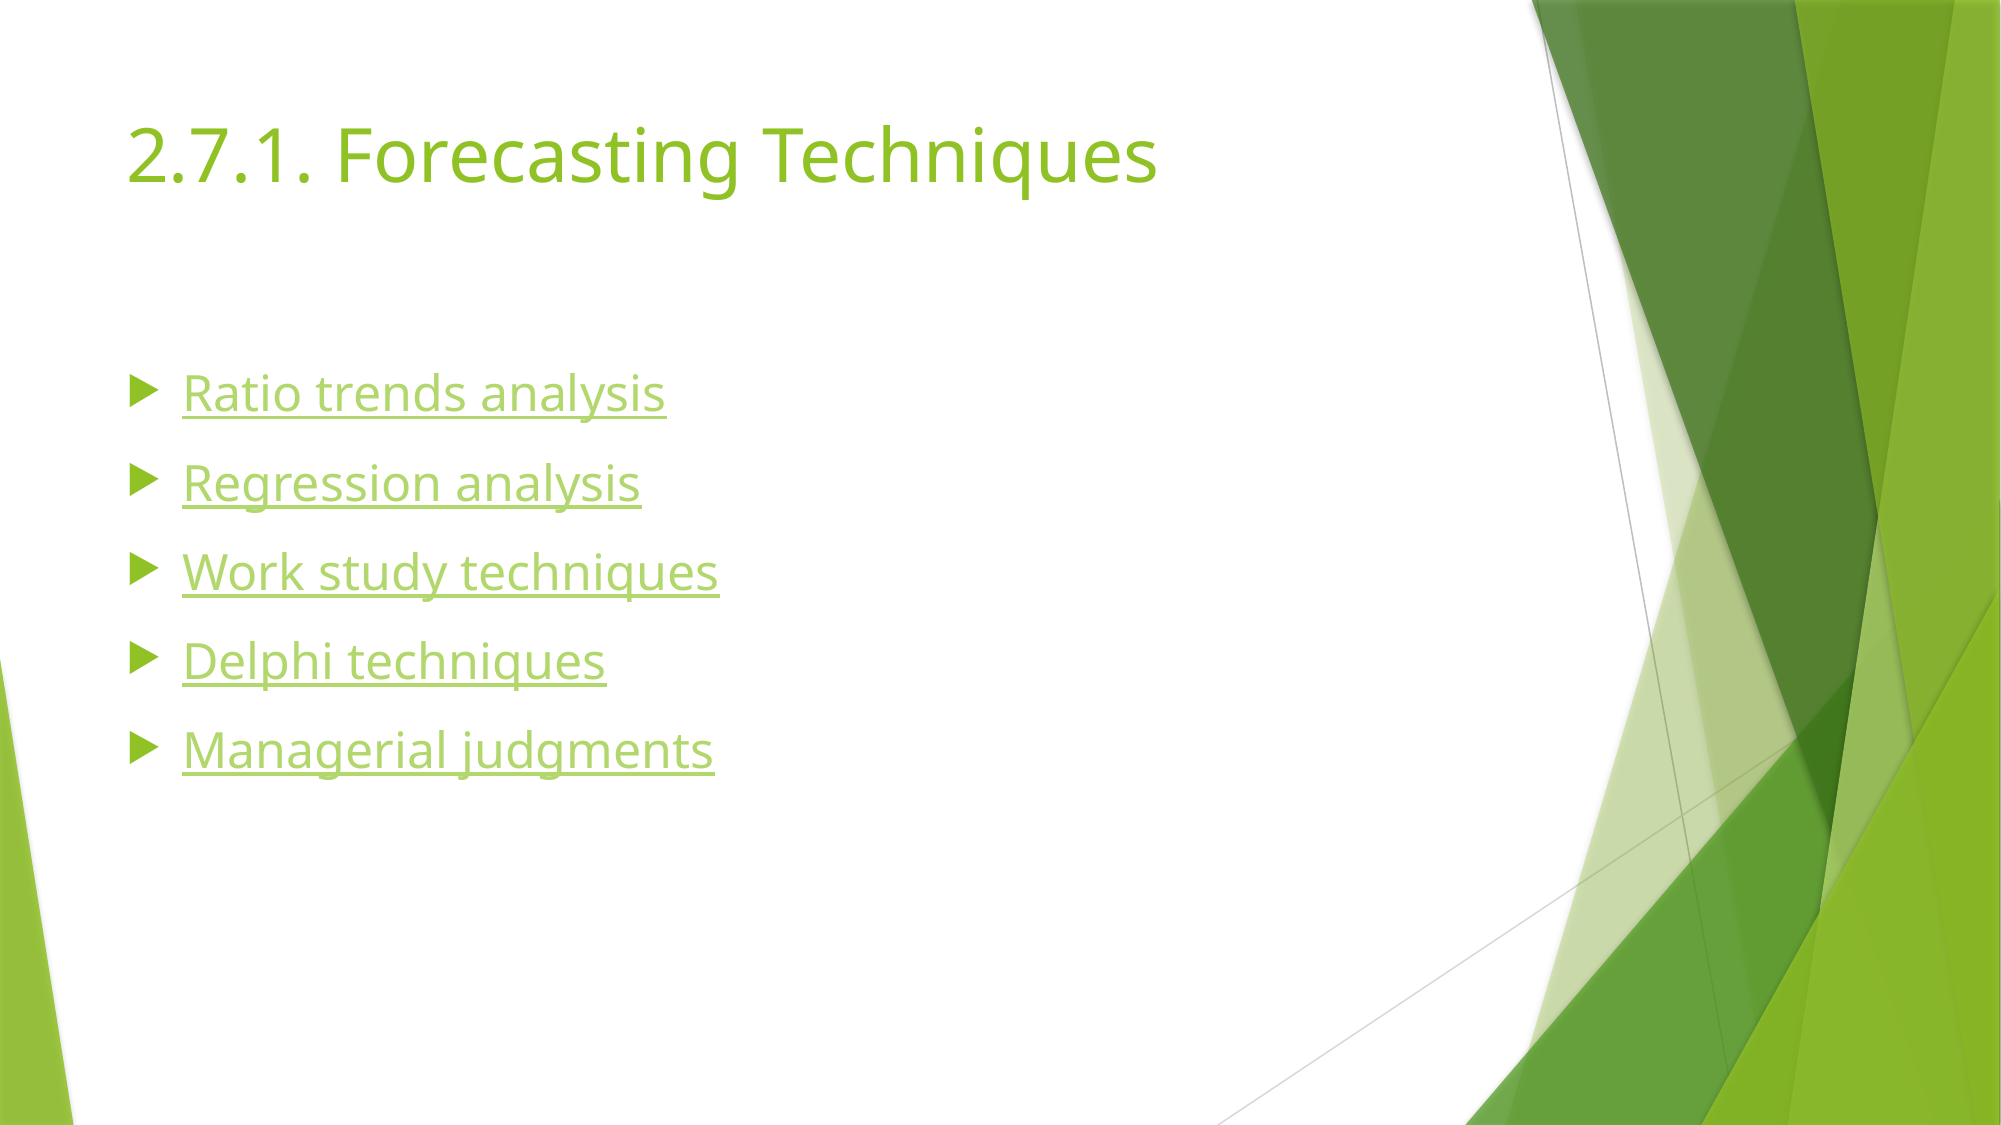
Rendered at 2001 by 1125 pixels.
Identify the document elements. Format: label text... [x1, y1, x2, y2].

list Ratio trends analysis Regression analysis Work study techniques Delphi techniques Managerial judgments [111, 354, 1522, 992]
title 2.7.1. Forecasting Techniques [111, 99, 1522, 317]
